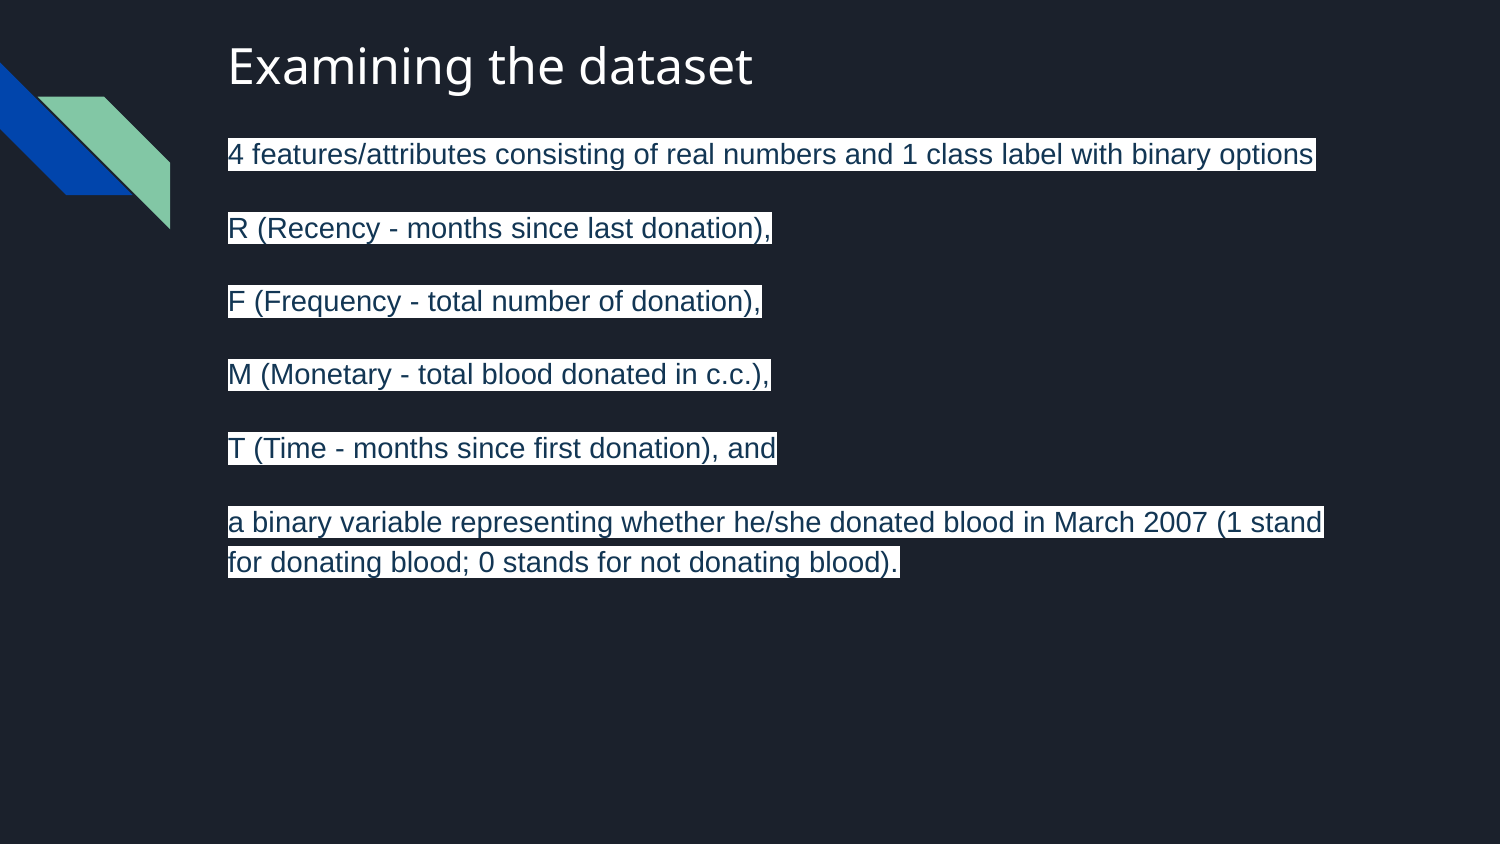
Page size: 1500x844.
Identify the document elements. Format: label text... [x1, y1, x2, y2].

list 4 features/attributes consisting of real numbers and 1 class label with binary options R (Recency - months since last donation), F (Frequency - total number of donation), M (Monetary - total blood donated in c.c.), T (Time - months since first donation), and a binary variable representing whether he/she donated blood in March 2007 (1 stand for donating blood; 0 stands for not donating blood). [212, 115, 1368, 715]
title Examining the dataset [212, 19, 1368, 115]
